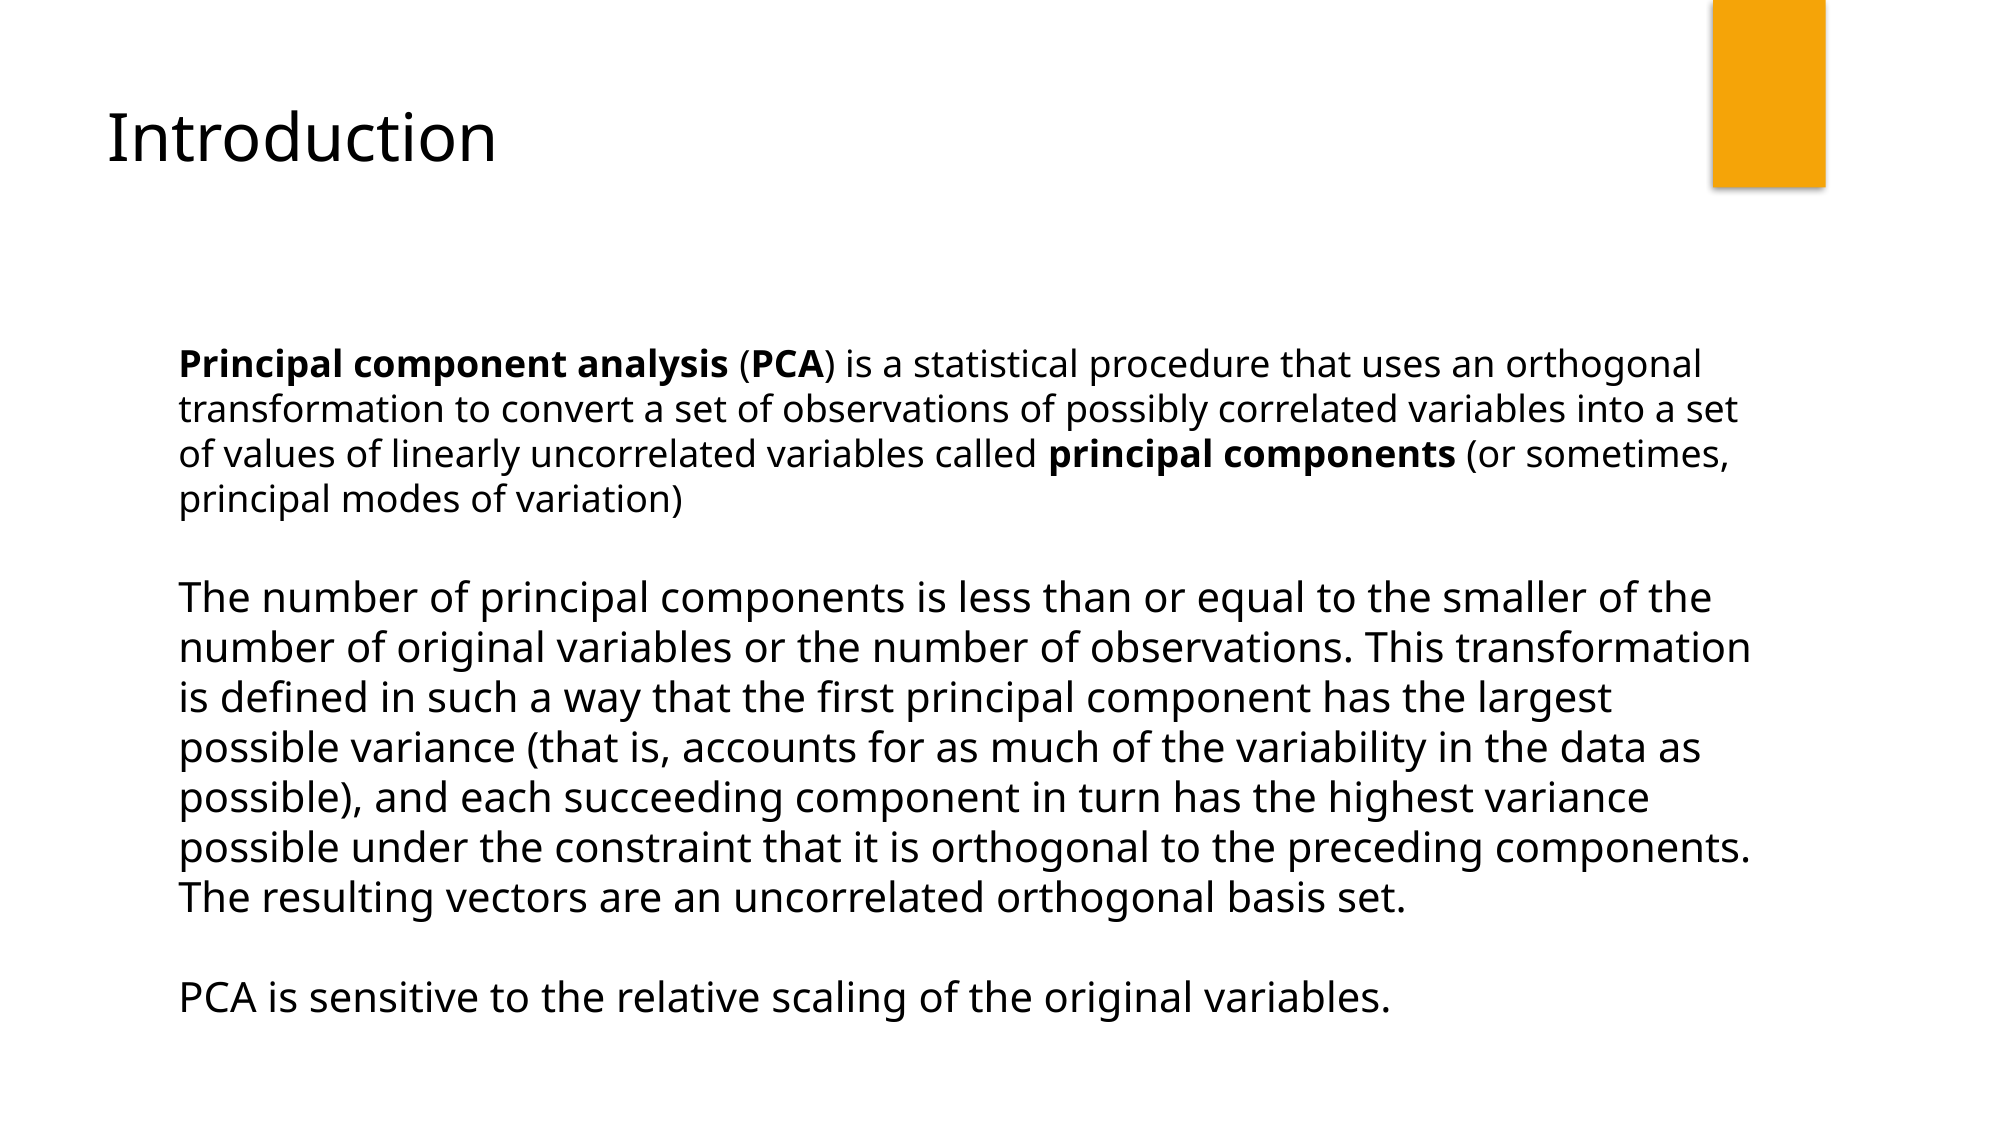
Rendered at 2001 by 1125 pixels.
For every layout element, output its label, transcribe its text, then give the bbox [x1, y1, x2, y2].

text_box Principal component analysis (PCA) is a statistical procedure that uses an orthogonal transformation to convert a set of observations of possibly correlated variables into a set of values of linearly uncorrelated variables called principal components (or sometimes, principal modes of variation) The number of principal components is less than or equal to the smaller of the number of original variables or the number of observations. This transformation is defined in such a way that the first principal component has the largest possible variance (that is, accounts for as much of the variability in the data as possible), and each succeeding component in turn has the highest variance possible under the constraint that it is orthogonal to the preceding components. The resulting vectors are an uncorrelated orthogonal basis set. PCA is sensitive to the relative scaling of the original variables. [163, 333, 1785, 1029]
text_box Introduction [92, 87, 1164, 182]
